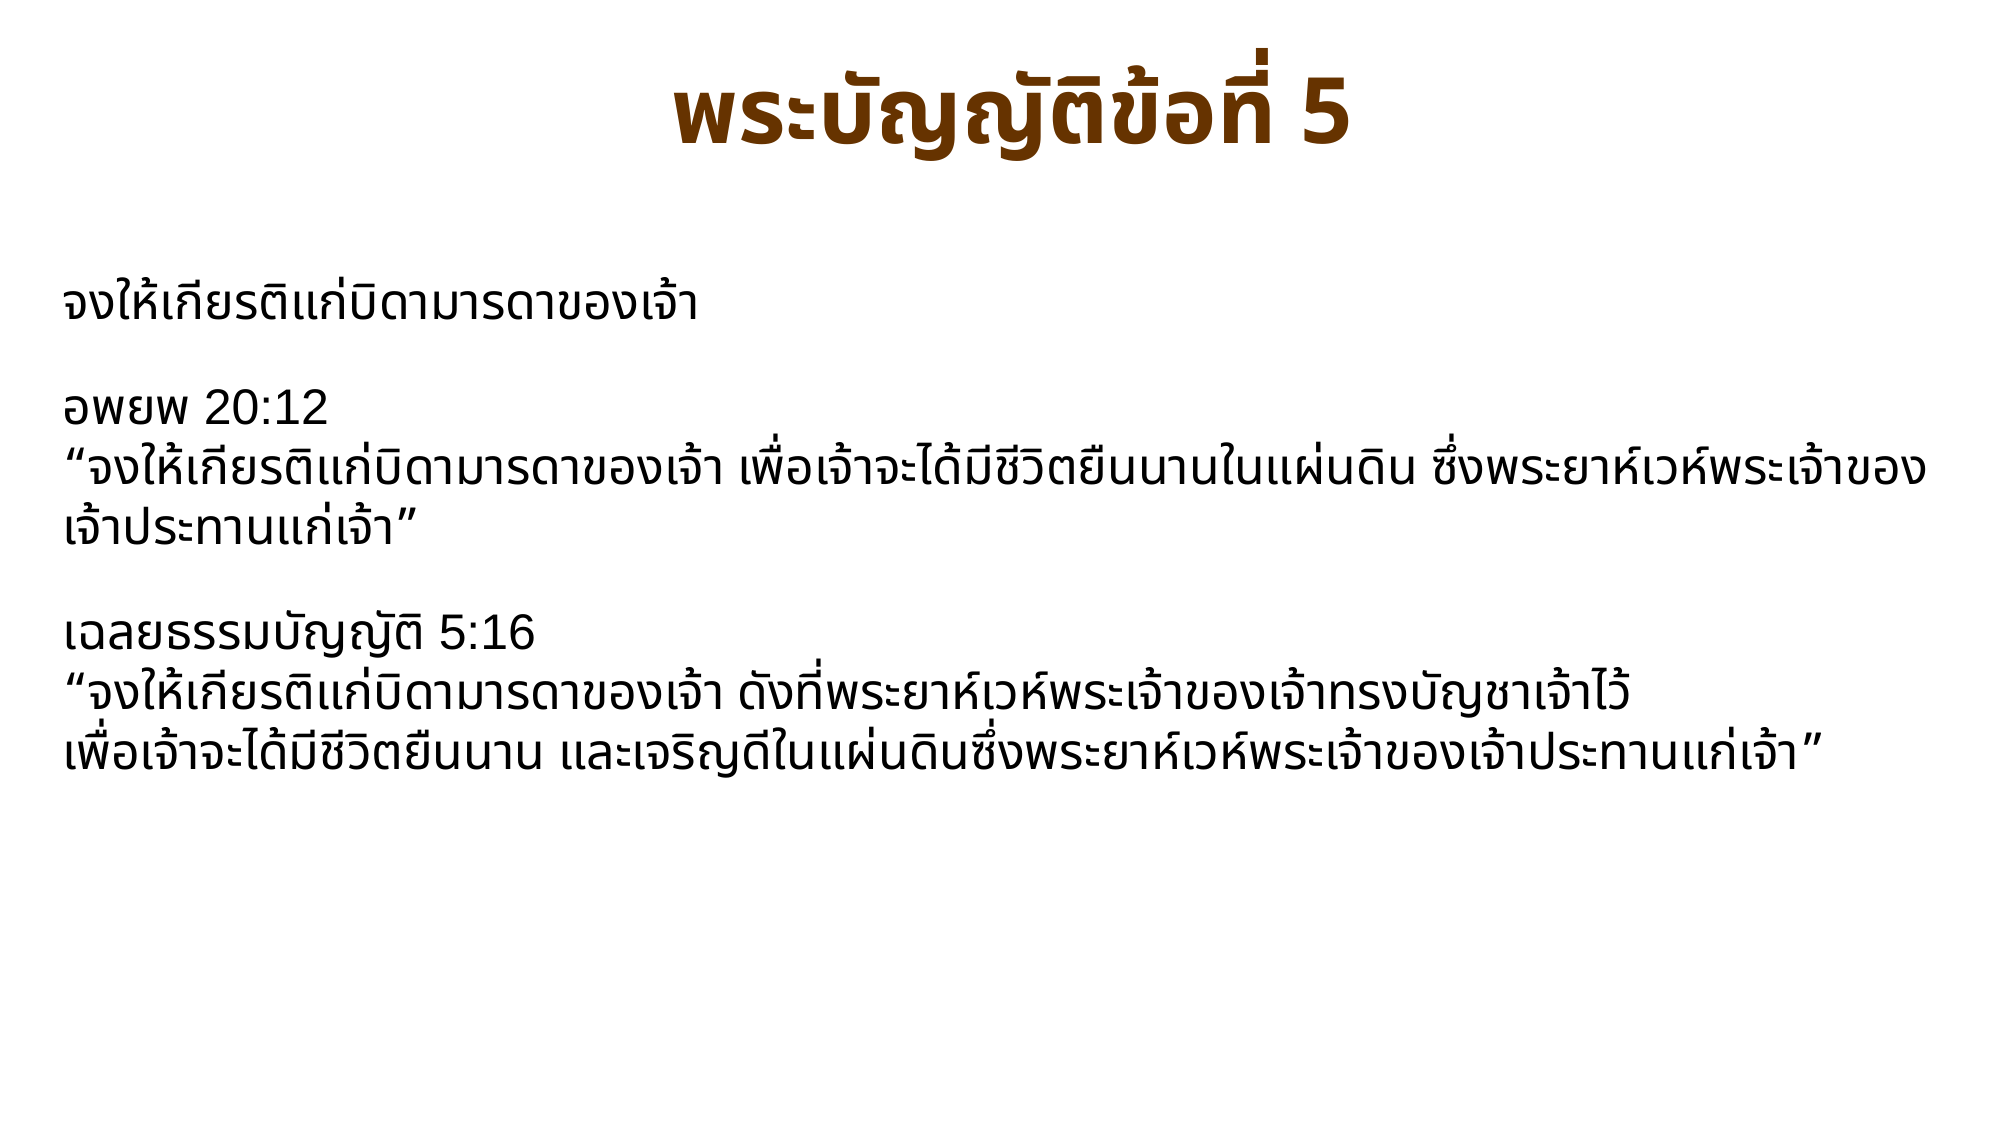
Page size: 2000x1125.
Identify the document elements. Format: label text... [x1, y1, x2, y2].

text_box จงให้เกียรติแก่บิดามารดาของเจ้า อพยพ 20:12 “จงให้เกียรติแก่บิดามารดาของเจ้า เพื่อเจ้าจะได้มีชีวิตยืนนานในแผ่นดิน ซึ่งพระยาห์เวห์พระเจ้าของเจ้าประทานแก่เจ้า” เฉลยธรรมบัญญัติ 5:16 “จงให้เกียรติแก่บิดามารดาของเจ้า ดังที่พระยาห์เวห์พระเจ้าของเจ้าทรงบัญชาเจ้าไว้ เพื่อเจ้าจะได้มีชีวิตยืนนาน และเจริญดีในแผ่นดินซึ่งพระยาห์เวห์พระเจ้าของเจ้าประทานแก่เจ้า” [48, 262, 1950, 788]
text_box พระบัญญัติข้อที่ 5 [656, 44, 1368, 170]
